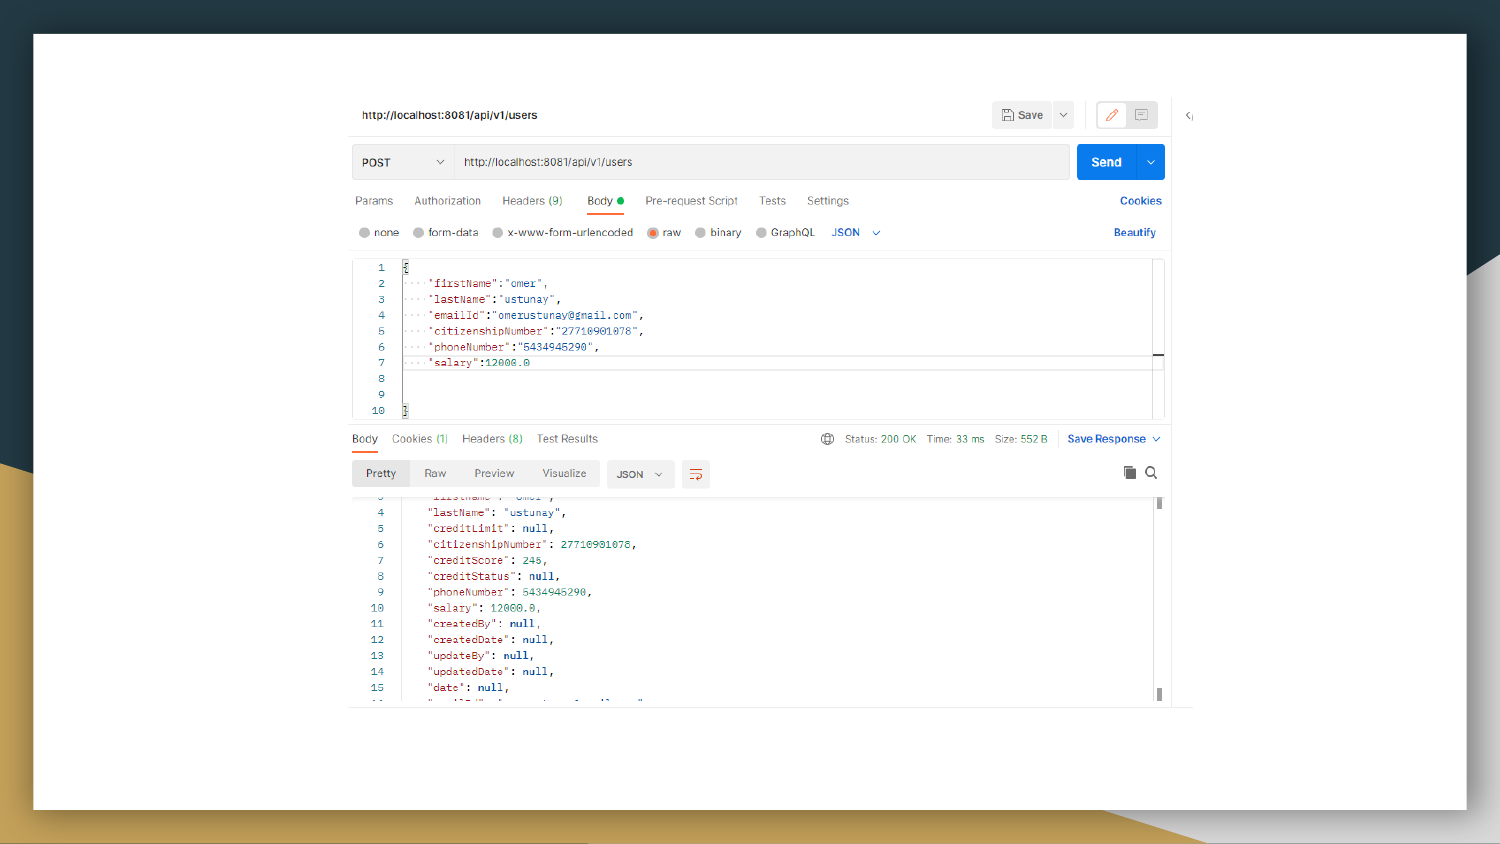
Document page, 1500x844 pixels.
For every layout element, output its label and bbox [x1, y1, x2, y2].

picture [347, 96, 1194, 711]
